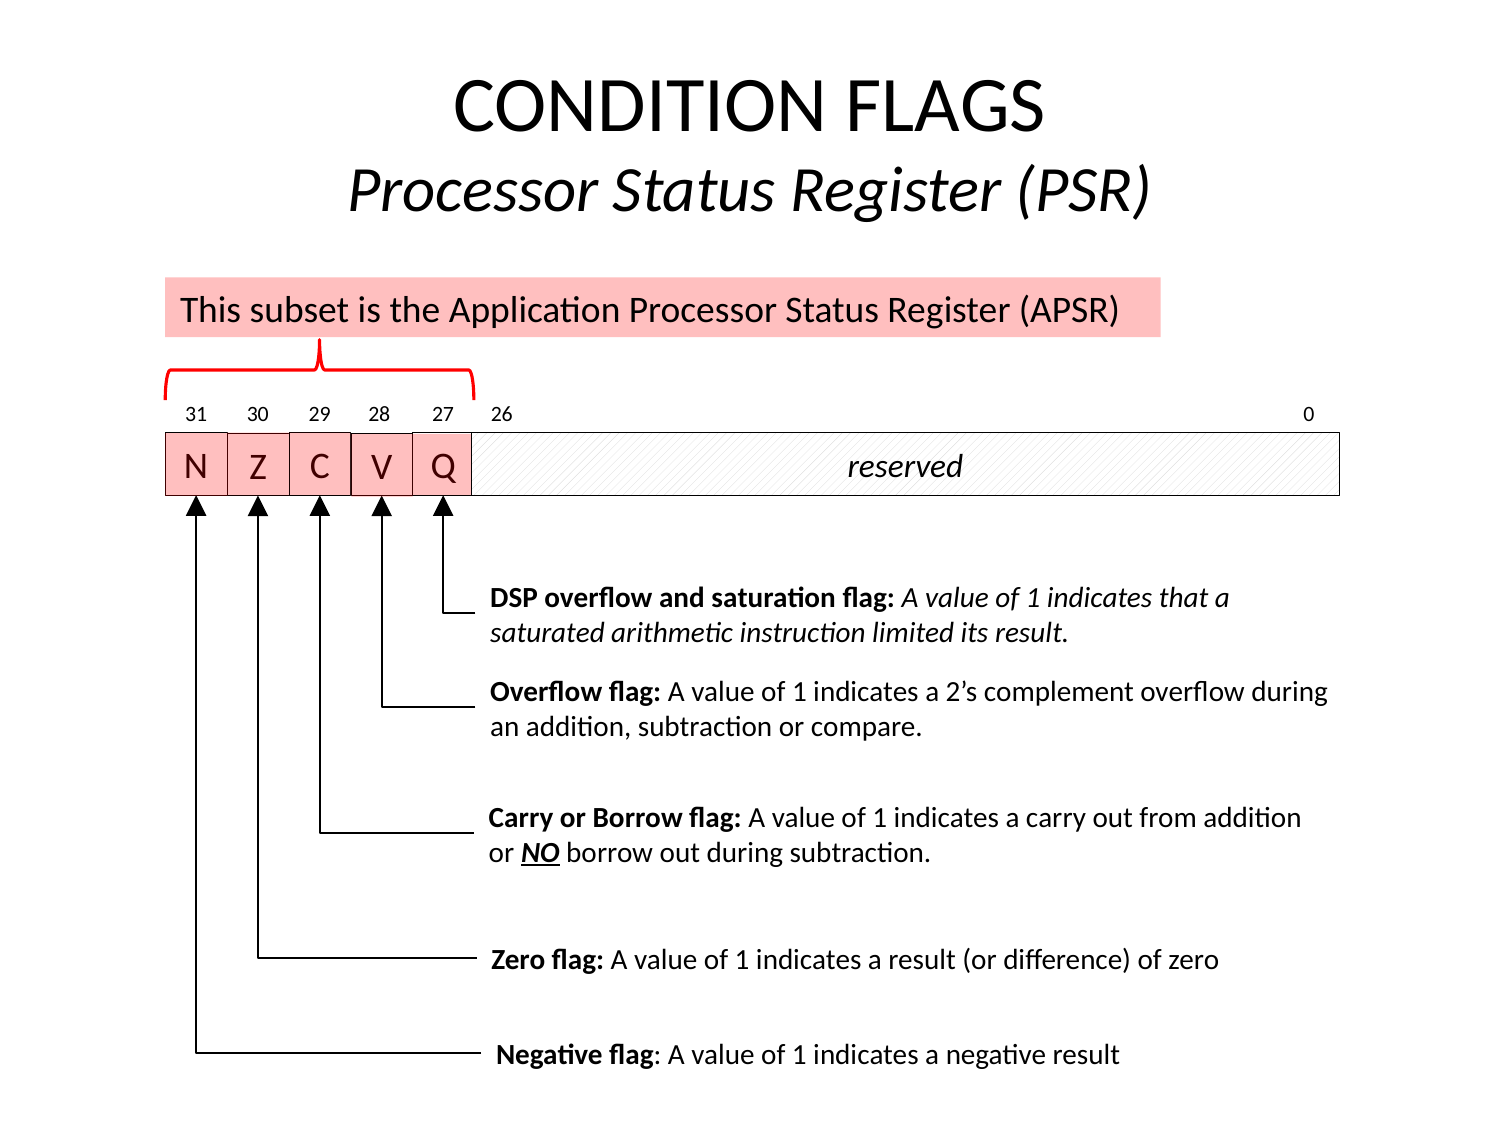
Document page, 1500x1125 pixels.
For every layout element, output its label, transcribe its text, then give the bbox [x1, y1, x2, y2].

text_box 28 [346, 401, 410, 430]
text_box 27 [410, 368, 476, 430]
text_box 30 [229, 401, 291, 430]
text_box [195, 497, 1351, 1108]
text_box This subset is the Application Processor Status Register (APSR) [165, 277, 1161, 338]
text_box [164, 432, 1340, 496]
text_box 26 [476, 368, 535, 430]
text_box 29 [291, 401, 346, 430]
text_box 31 [163, 368, 229, 431]
text_box 0 [1276, 368, 1342, 432]
title CONDITION FLAGS Processor Status Register (PSR) [75, 45, 1425, 233]
text_box [164, 338, 475, 401]
